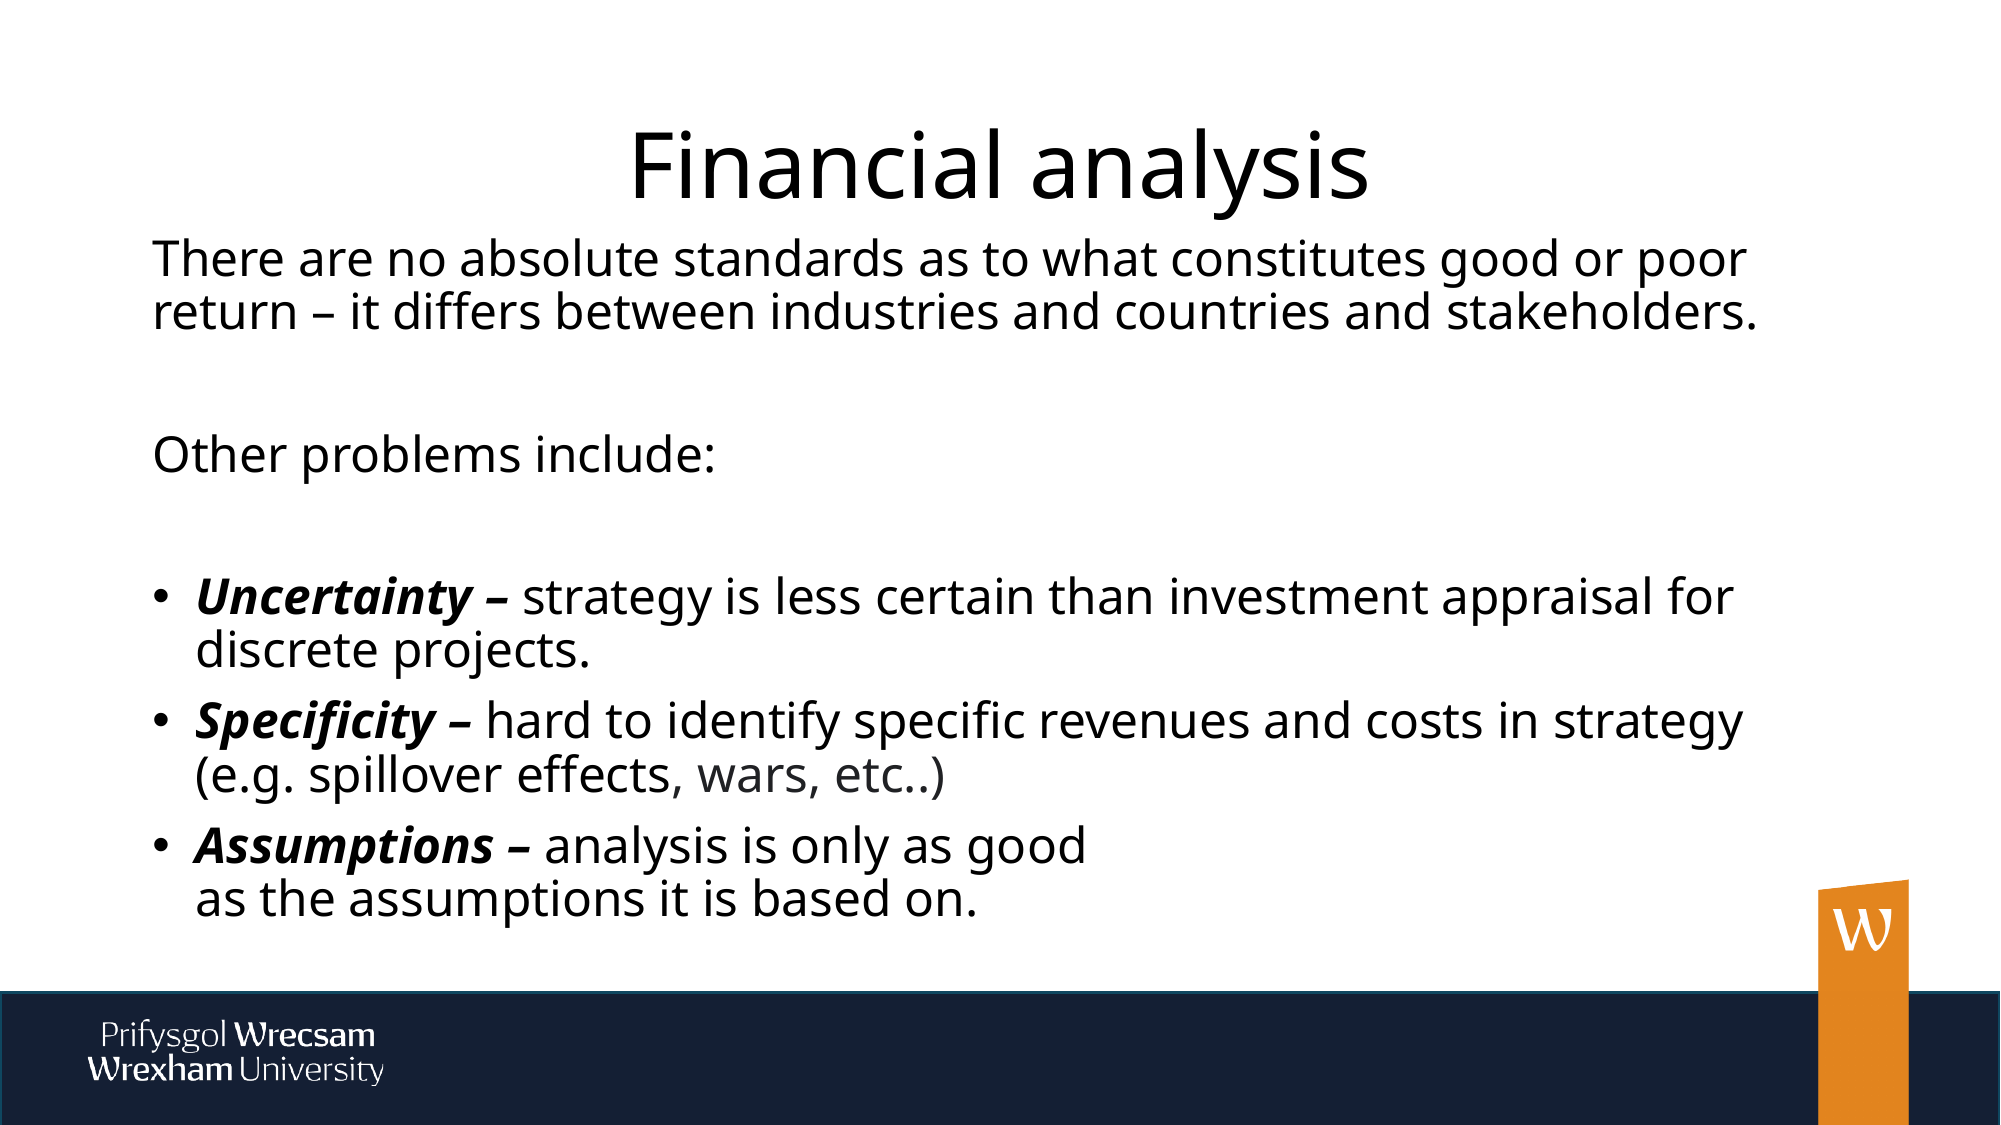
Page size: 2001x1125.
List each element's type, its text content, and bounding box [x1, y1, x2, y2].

text_box [1909, 991, 2000, 1125]
text_box [0, 991, 1817, 1125]
picture [87, 1019, 384, 1086]
list There are no absolute standards as to what constitutes good or poor return – it differs between industries and countries and stakeholders. Other problems include: Uncertainty – strategy is less certain than investment appraisal for discrete projects. Specificity – hard to identify specific revenues and costs in strategy (e.g. spillover effects, wars, etc..) Assumptions – analysis is only as good as the assumptions it is based on. [137, 226, 1863, 941]
title Financial analysis [137, 59, 1863, 226]
picture [1817, 879, 1909, 1125]
